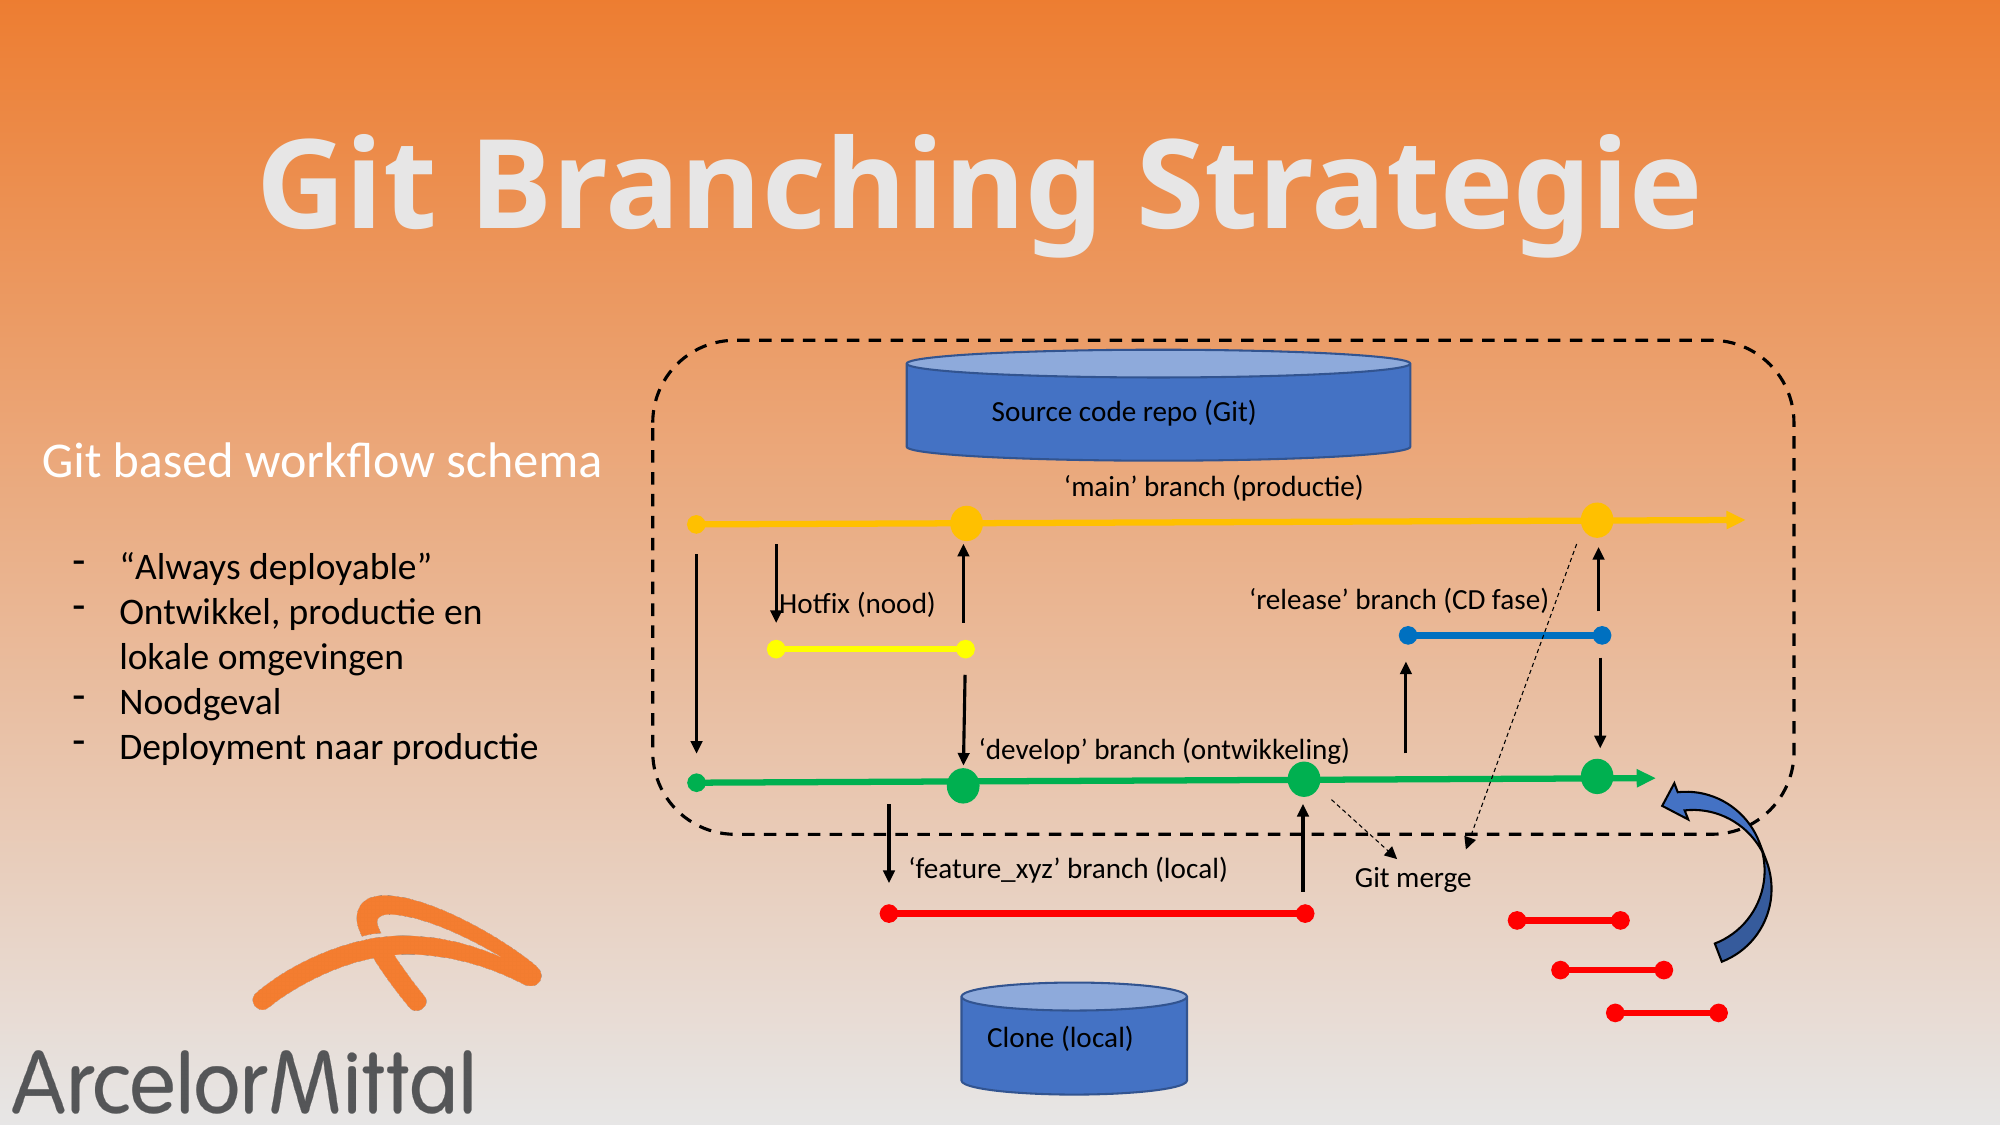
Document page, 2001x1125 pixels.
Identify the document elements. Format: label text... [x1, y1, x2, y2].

subtitle Git based workflow schema [0, 366, 652, 516]
picture [12, 893, 544, 1115]
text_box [652, 340, 1795, 1115]
text_box “Always deployable” Ontwikkel, productie en lokale omgevingen Noodgeval Deployment naar productie [57, 534, 569, 820]
title Git Branching Strategie [229, 113, 1730, 263]
